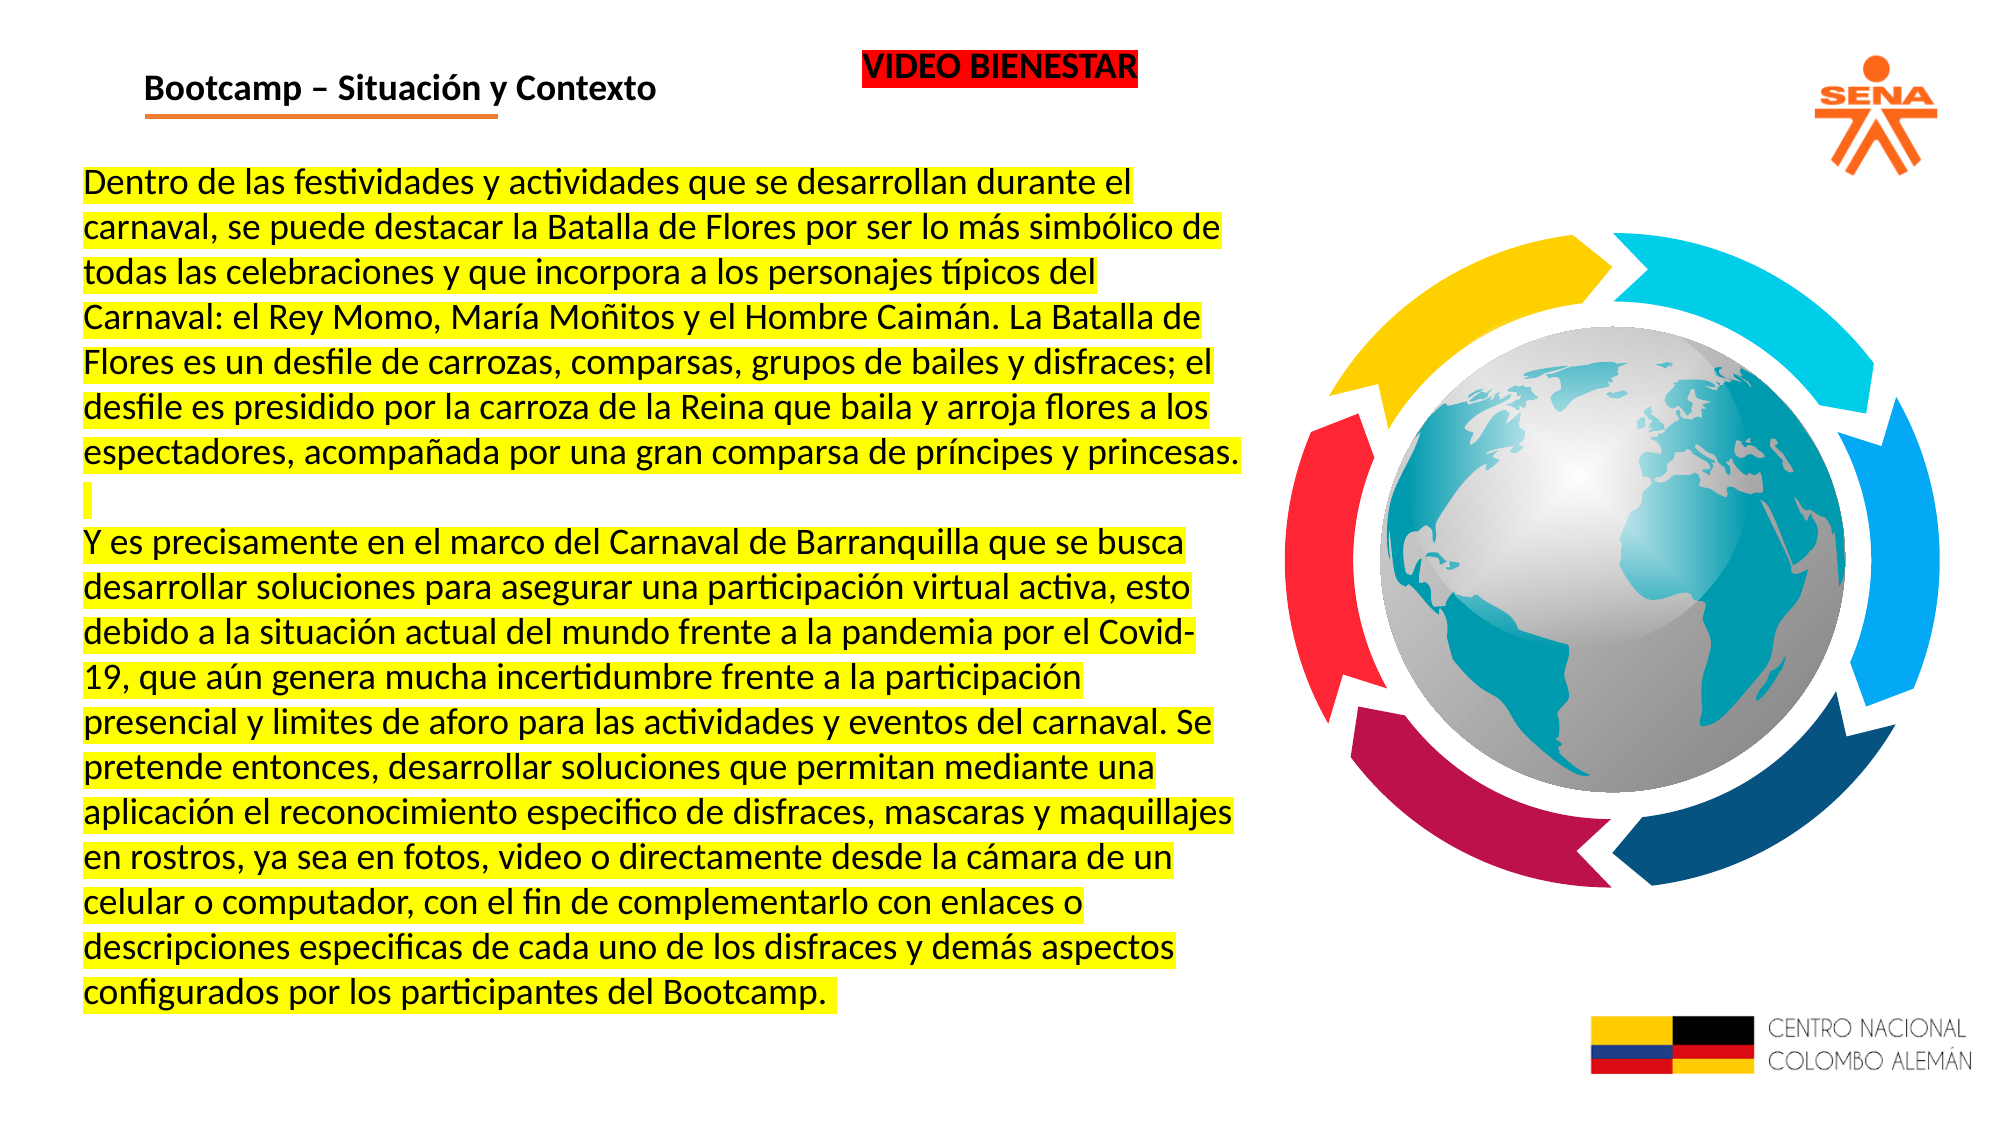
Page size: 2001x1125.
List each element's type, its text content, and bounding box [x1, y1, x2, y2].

text_box [1409, 234, 1613, 303]
text_box [1350, 706, 1380, 792]
picture [1773, 0, 2000, 209]
text_box [1284, 413, 1380, 724]
text_box Dentro de las festividades y actividades que se desarrollan durante el carnaval, se puede destacar la Batalla de Flores por ser lo más simbólico de todas las celebraciones y que incorpora a los personajes típicos del Carnaval: el Rey Momo, María Moñitos y el Hombre Caimán. La Batalla de Flores es un desfile de carrozas, comparsas, grupos de bailes y disfraces; el desfile es presidido por la carroza de la Reina que baila y arroja flores a los espectadores, acompañada por una gran comparsa de príncipes y princesas. Y es precisamente en el marco del Carnaval de Barranquilla que se busca desarrollar soluciones para asegurar una participación virtual activa, esto debido a la situación actual del mundo frente a la pandemia por el Covid-19, que aún genera mucha incertidumbre frente a la participación presencial y limites de aforo para las actividades y eventos del carnaval. Se pretende entonces, desarrollar soluciones que permitan mediante una aplicación el reconocimiento especifico de disfraces, mascaras y maquillajes en rostros, ya sea en fotos, video o directamente desde la cámara de un celular o computador, con el fin de complementarlo con enlaces o descripciones especificas de cada uno de los disfraces y demás aspectos configurados por los participantes del Bootcamp. [68, 149, 1257, 1020]
text_box Bootcamp – Situación y Contexto [129, 56, 1297, 116]
text_box [1850, 724, 1896, 786]
text_box [1328, 329, 1380, 397]
picture [1573, 966, 2000, 1125]
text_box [1380, 303, 1850, 793]
text_box [1612, 233, 1815, 303]
text_box [1850, 335, 1874, 414]
text_box VIDEO BIENESTAR [847, 33, 1624, 94]
text_box [1381, 793, 1612, 888]
text_box [1850, 396, 1940, 707]
text_box [1612, 793, 1843, 886]
